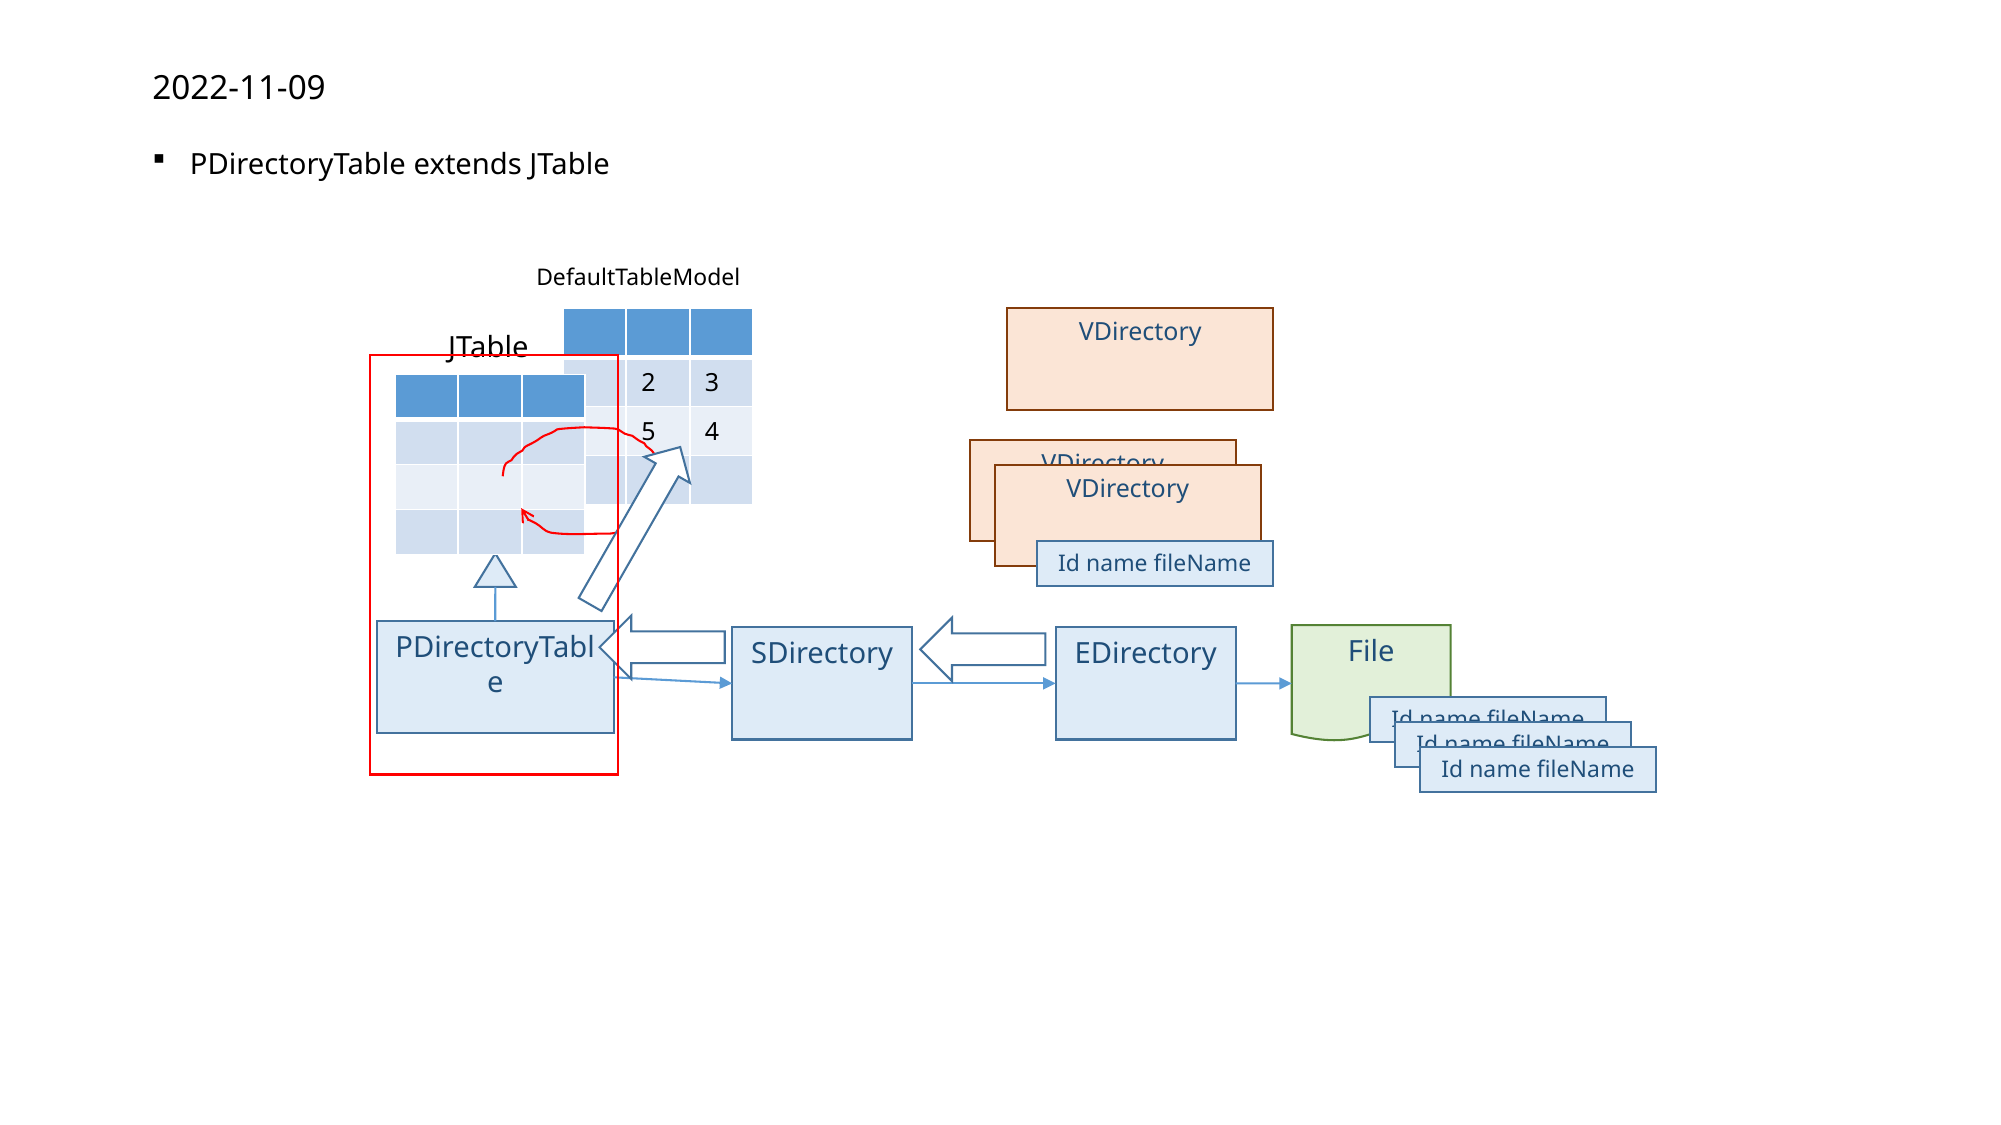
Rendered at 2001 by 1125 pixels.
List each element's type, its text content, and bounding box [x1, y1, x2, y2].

table_cell [619, 360, 625, 406]
text_box [369, 354, 619, 776]
table_cell 4 [691, 407, 752, 455]
table_cell [665, 479, 689, 504]
text_box EDirectory [1055, 626, 1237, 741]
text_box [918, 615, 1047, 683]
text_box [619, 613, 726, 677]
text_box VDirectory [1006, 307, 1274, 411]
text_box [619, 445, 692, 583]
list PDirectoryTable extends JTable [137, 141, 941, 1014]
text_box DefaultTableModel [521, 254, 756, 297]
text_box VDirectory [994, 464, 1262, 567]
table_header [564, 309, 625, 355]
text_box Id name fileName [1419, 746, 1657, 793]
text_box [613, 677, 733, 684]
text_box [619, 428, 655, 523]
text_box VDirectory [969, 439, 1237, 542]
table_cell 3 [691, 360, 752, 406]
table_cell 5 [627, 407, 689, 455]
table_cell 2 [627, 360, 689, 406]
text_box Id name fileName [1036, 540, 1274, 587]
text_box Id name fileName [1394, 721, 1632, 768]
text_box JTable [433, 320, 566, 354]
title 2022-11-09 [137, 59, 1863, 119]
table_cell [691, 456, 752, 504]
text_box File [1290, 624, 1452, 742]
table_cell [684, 456, 689, 471]
text_box Id name fileName [1369, 696, 1607, 743]
table_header [691, 309, 752, 355]
table_header [627, 309, 689, 355]
text_box SDirectory [731, 626, 913, 741]
table_cell [619, 407, 625, 431]
